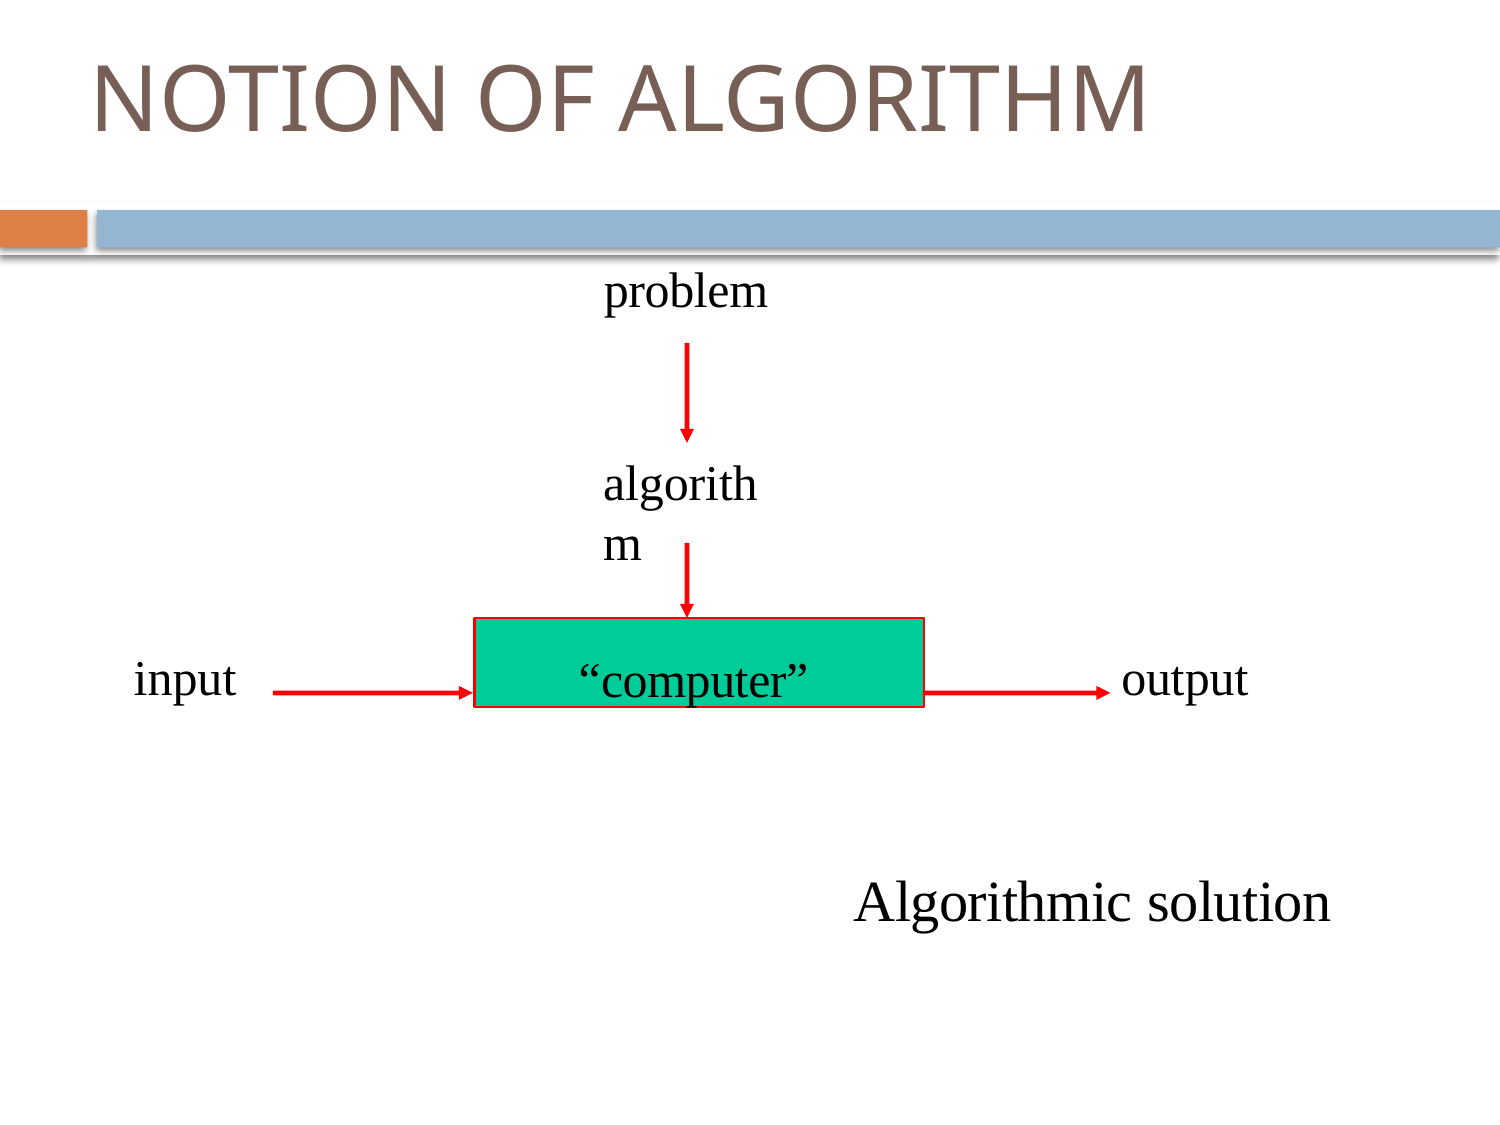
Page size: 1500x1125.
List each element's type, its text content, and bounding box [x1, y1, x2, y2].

text_box [272, 685, 473, 700]
text_box Algorithmic solution [851, 860, 1333, 933]
text_box “computer” [474, 617, 925, 708]
text_box [679, 571, 694, 618]
text_box [922, 685, 1111, 700]
text_box input [131, 643, 237, 766]
text_box problem algorithm [601, 255, 797, 571]
title NOTION OF ALGORITHM [87, 0, 1198, 189]
text_box output [1119, 643, 1249, 766]
